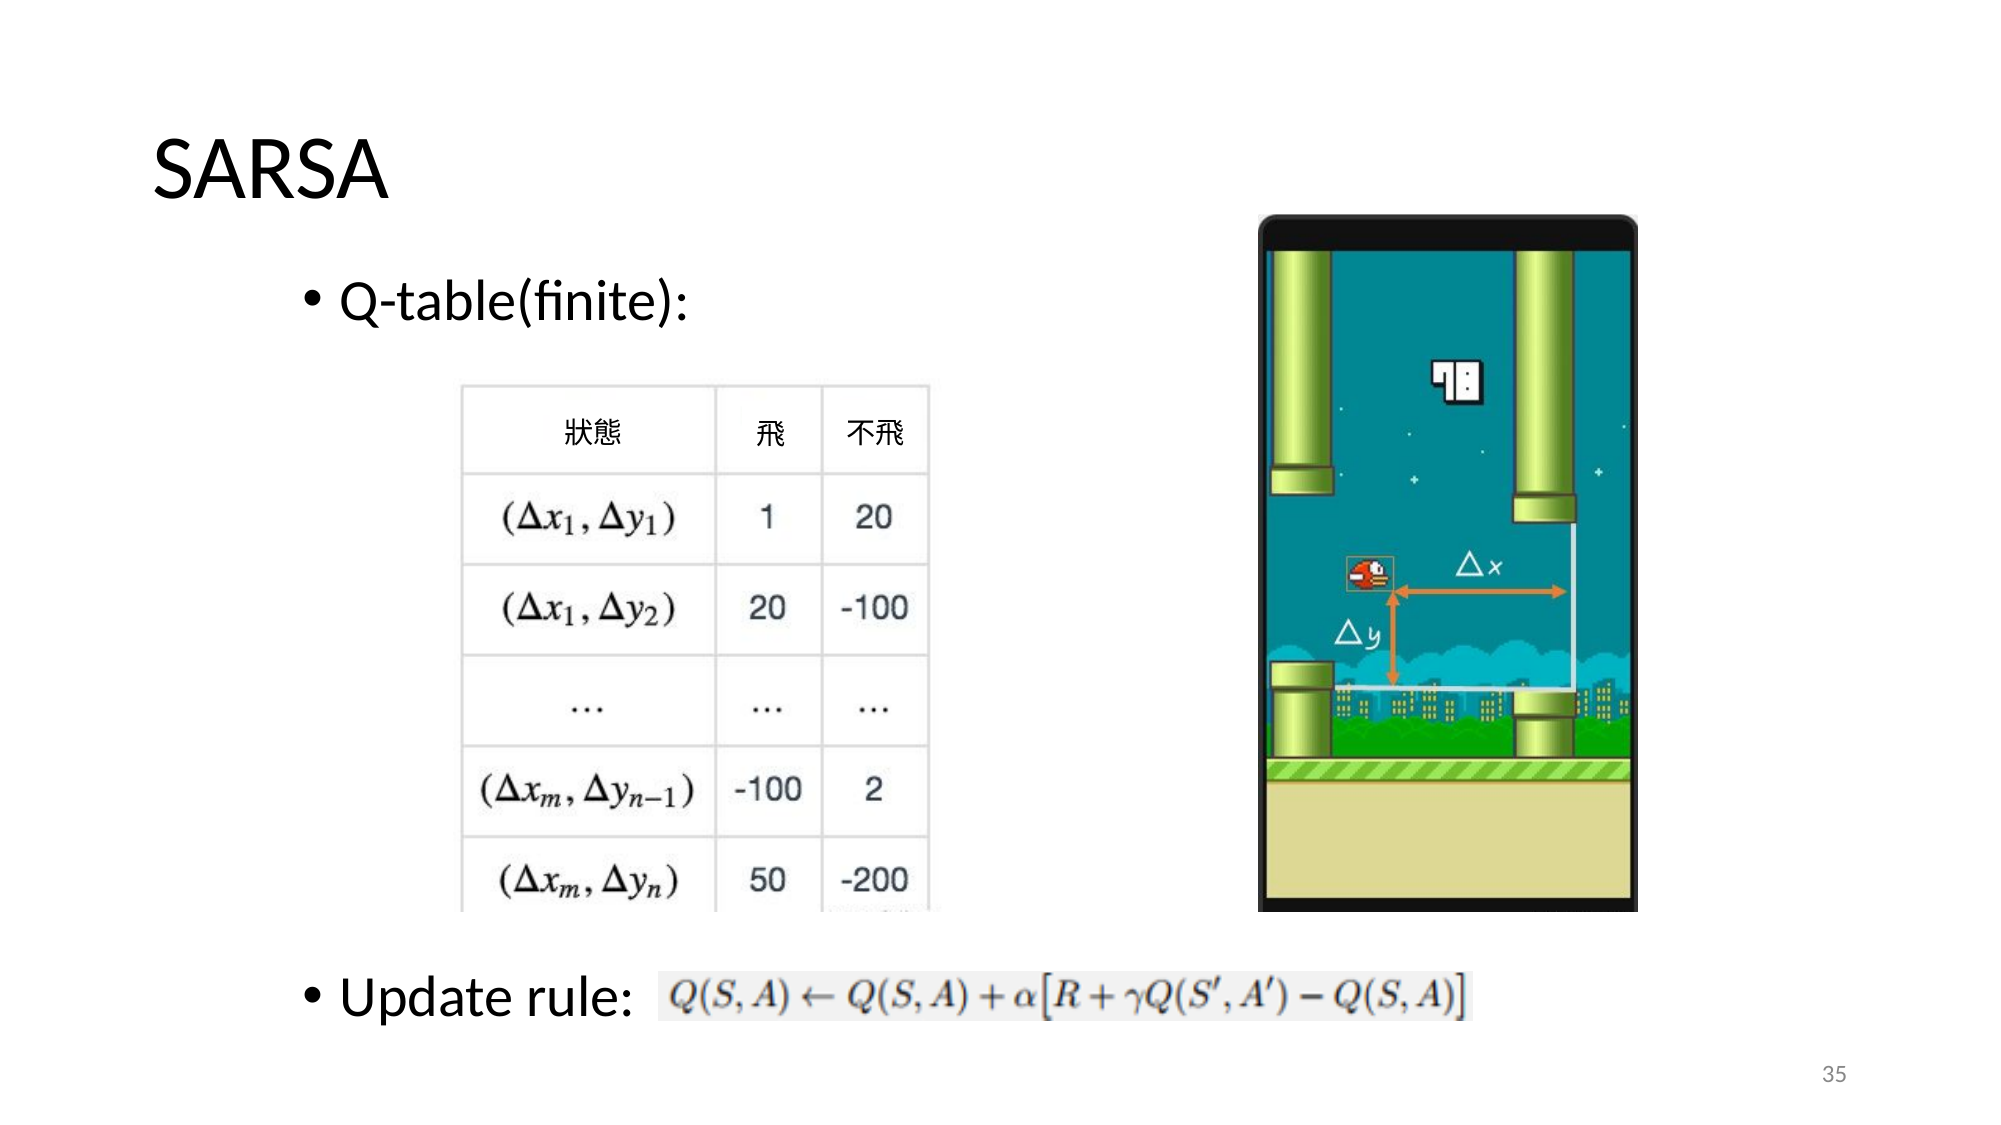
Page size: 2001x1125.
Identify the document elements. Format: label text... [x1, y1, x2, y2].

list Q-table(finite): Update rule: [287, 262, 1713, 1125]
picture [658, 971, 1474, 1021]
picture [1258, 212, 1638, 913]
picture [453, 377, 943, 913]
slide_number ‹#› [1412, 1042, 1863, 1103]
title SARSA [137, 59, 1863, 278]
